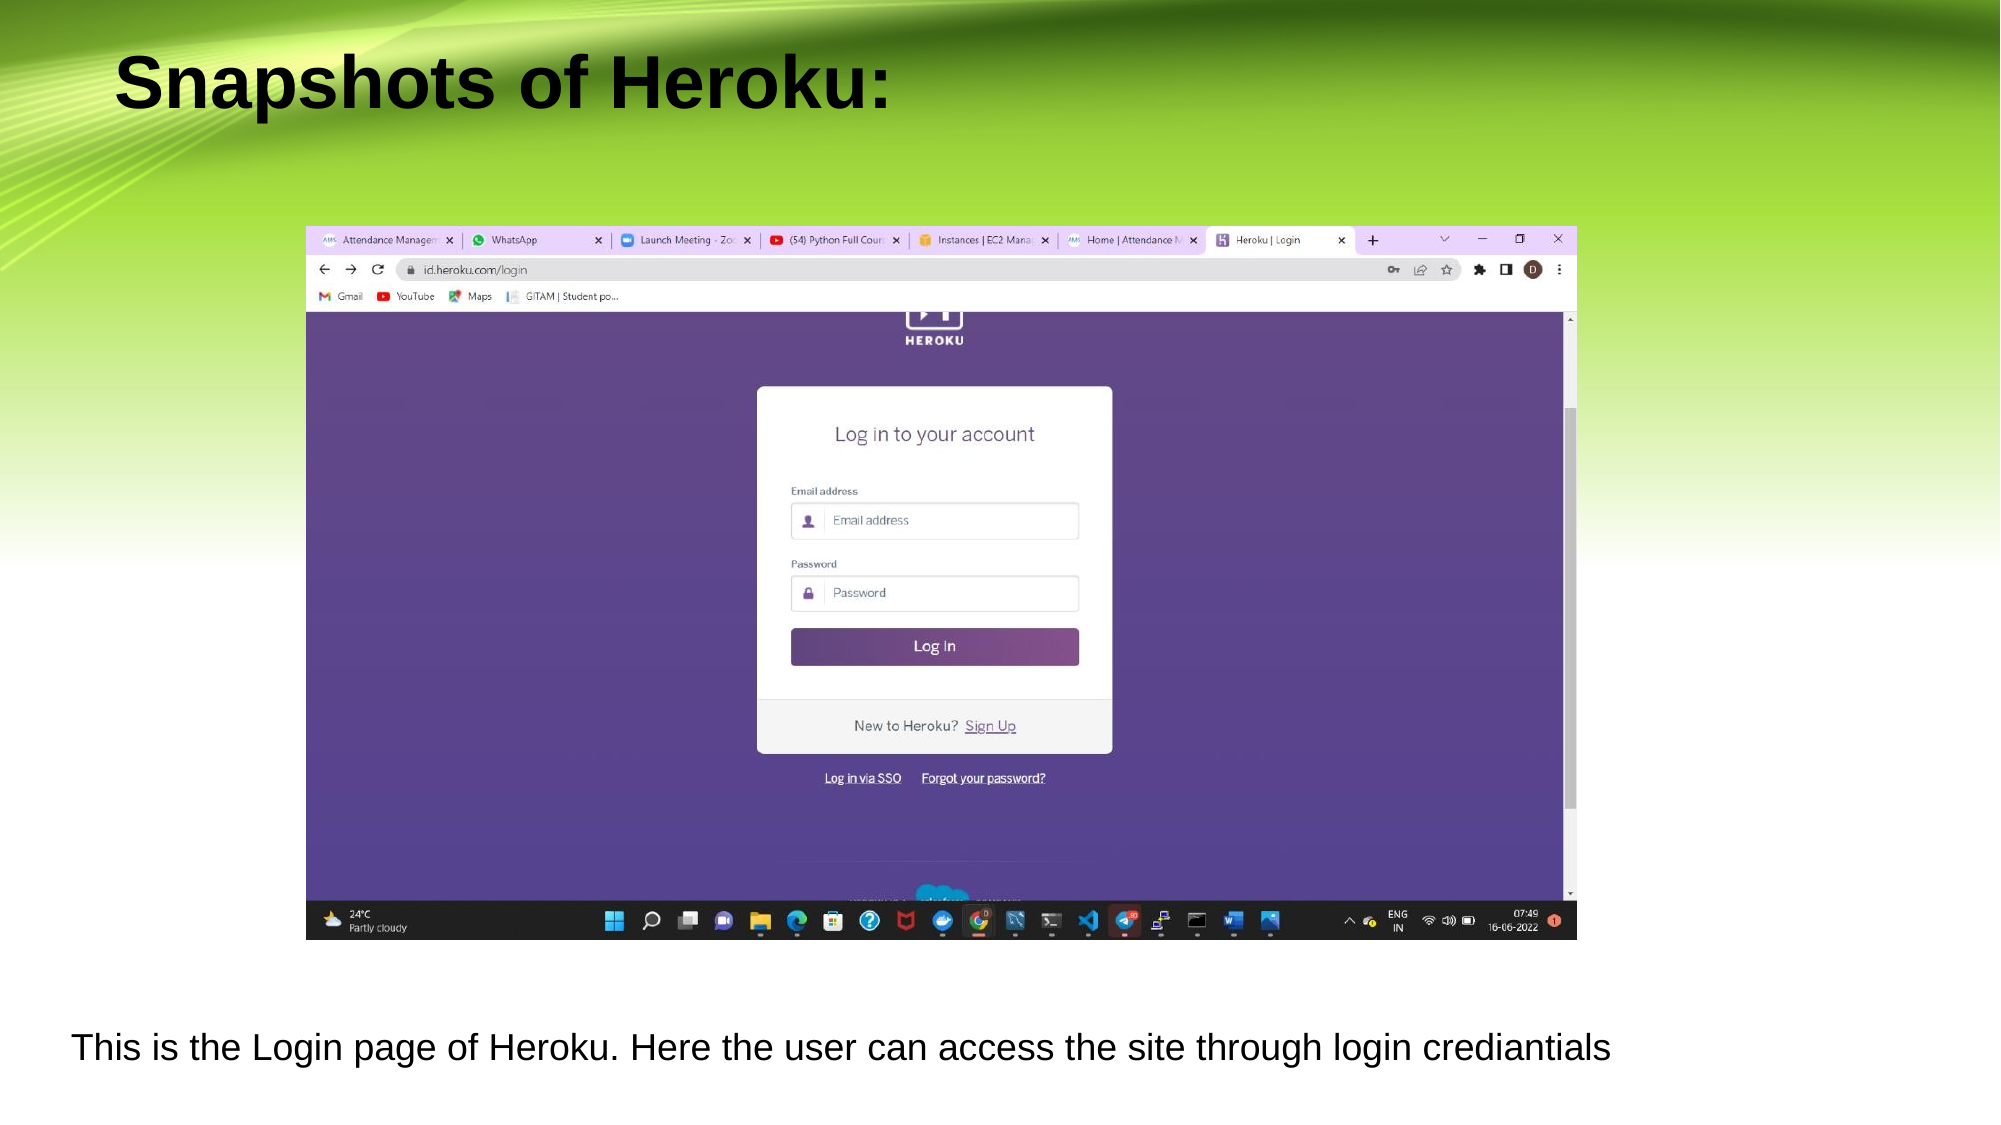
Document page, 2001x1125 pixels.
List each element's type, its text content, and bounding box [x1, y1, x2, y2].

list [306, 226, 1577, 941]
picture [0, 0, 2000, 1125]
title Snapshots of Heroku: [99, 30, 1901, 127]
text_box This is the Login page of Heroku. Here the user can access the site through login crediantials [56, 1015, 1628, 1076]
